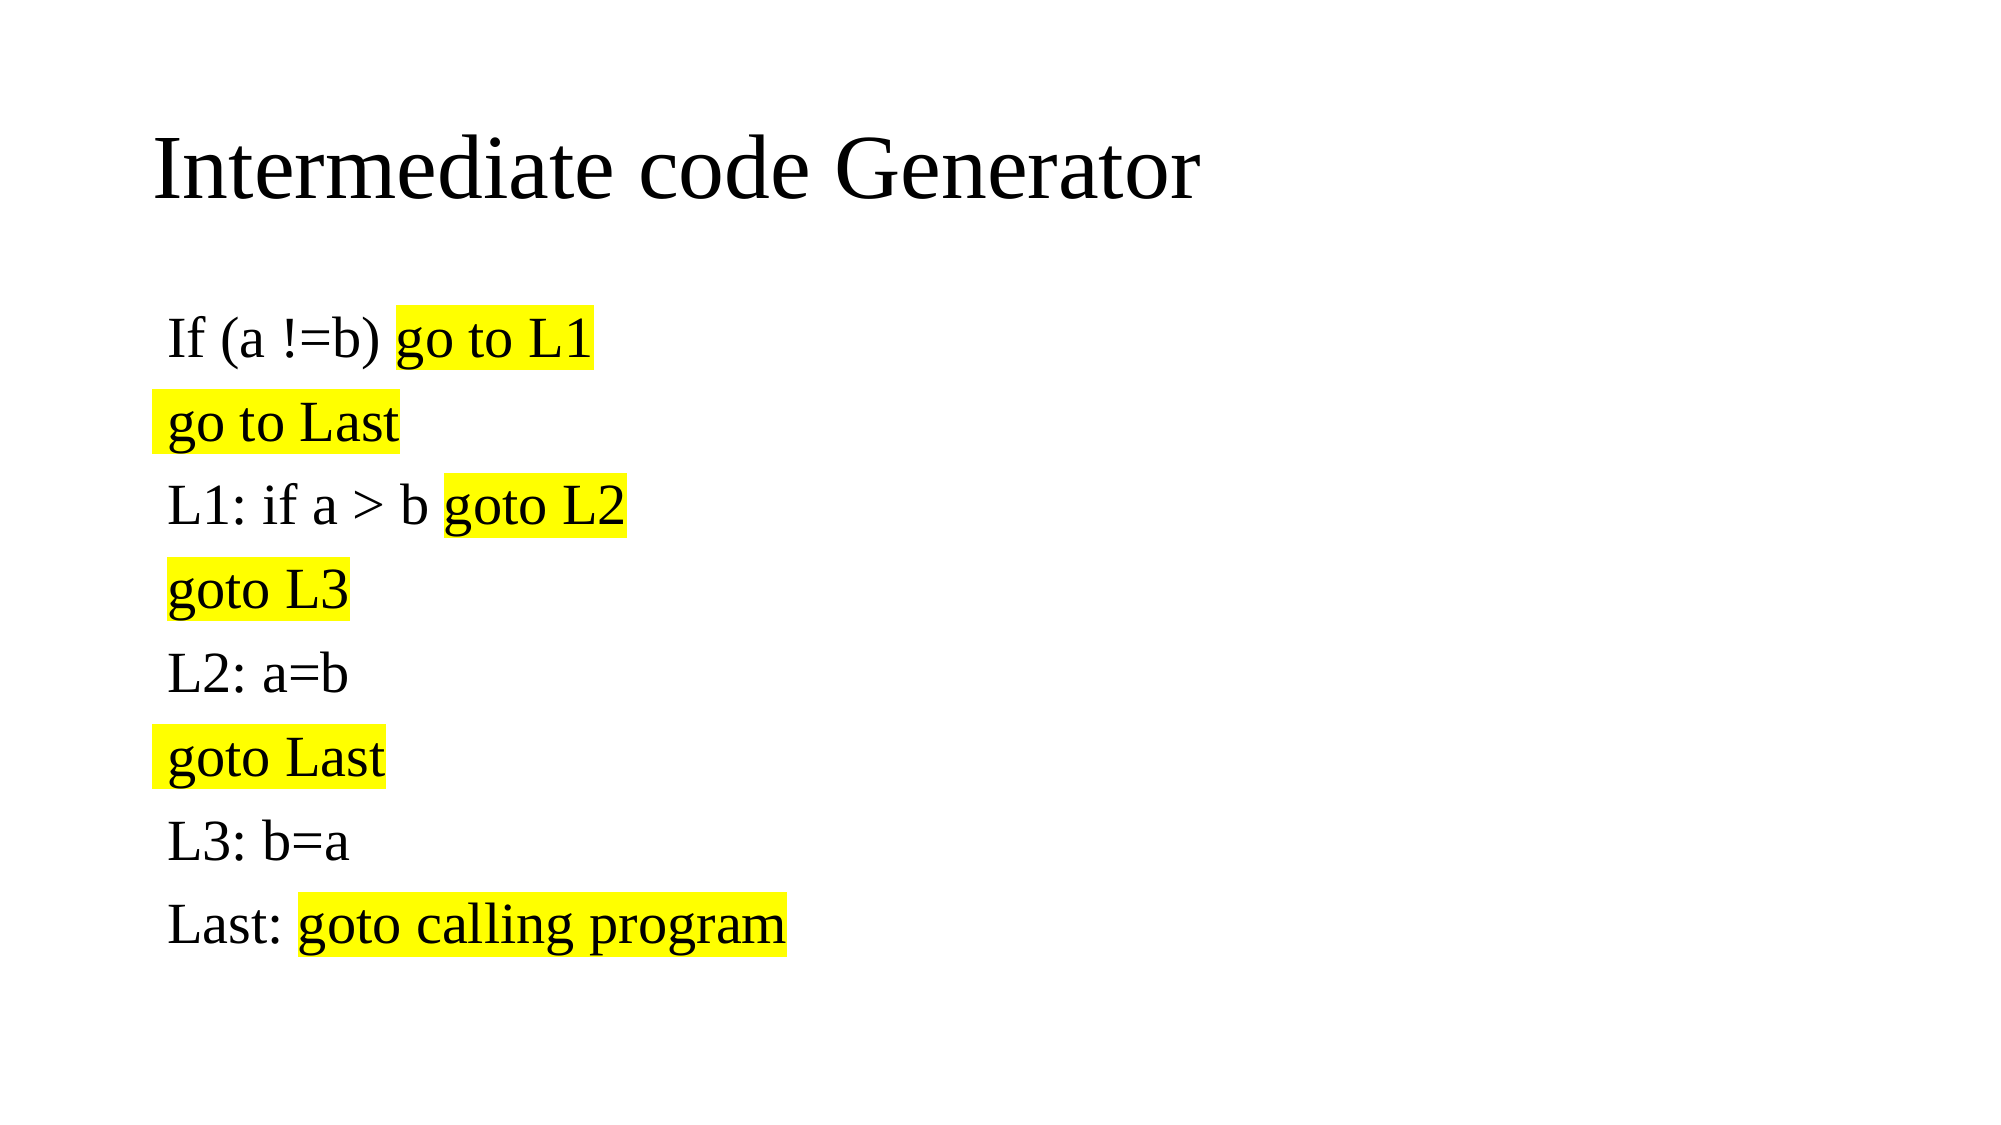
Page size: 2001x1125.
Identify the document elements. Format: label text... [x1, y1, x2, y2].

list If (a !=b) go to L1 go to Last L1: if a > b goto L2 goto L3 L2: a=b goto Last L3: b=a Last: goto calling program [137, 299, 1863, 1014]
title Intermediate code Generator [137, 59, 1863, 278]
